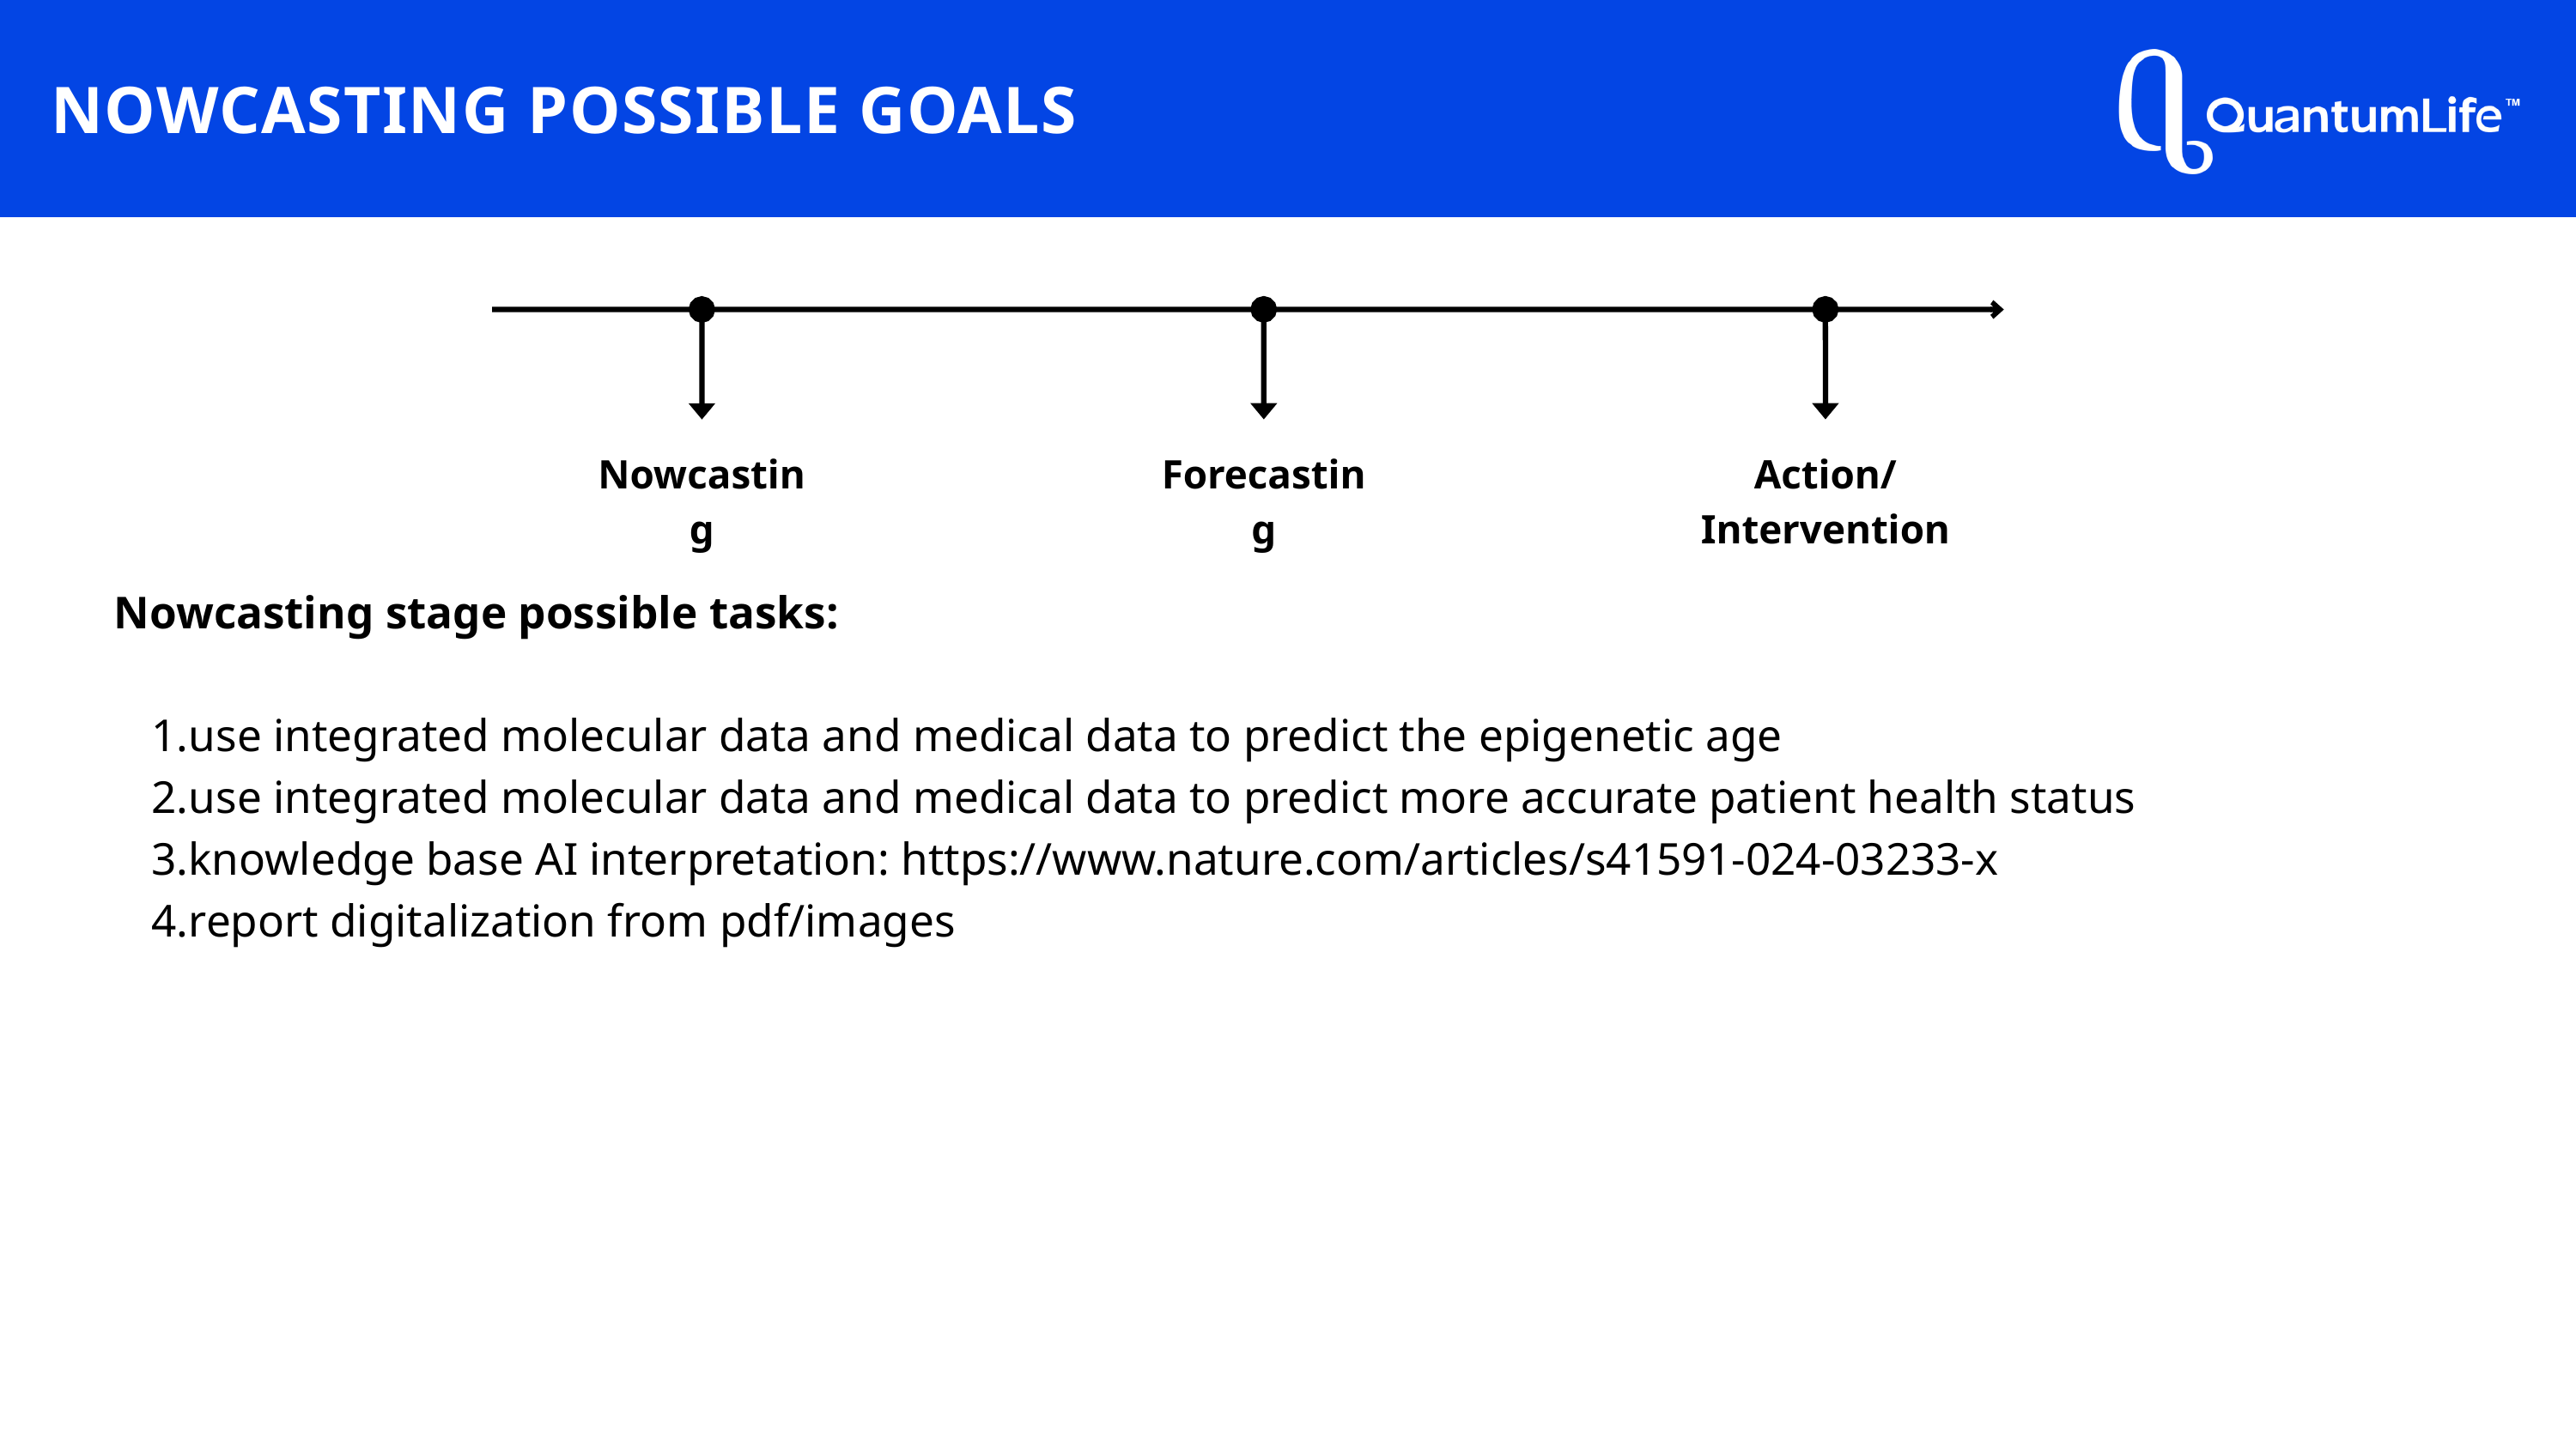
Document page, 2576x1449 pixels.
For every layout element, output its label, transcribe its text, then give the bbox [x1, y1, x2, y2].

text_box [0, 0, 2576, 218]
text_box Forecasting [1151, 441, 1376, 552]
text_box Action/Intervention [1632, 441, 2018, 552]
text_box [1255, 300, 1273, 420]
text_box [693, 300, 711, 420]
text_box Nowcasting [589, 441, 815, 552]
text_box [1816, 300, 1835, 420]
text_box Nowcasting stage possible tasks: use integrated molecular data and medical data to predict the epigenetic age use integrated molecular data and medical data to predict more accurate patient health status knowledge base AI interpretation: https://www.nature.com/articles/s41591-024-03233-x report digitalization from pdf/images [113, 575, 2463, 1008]
